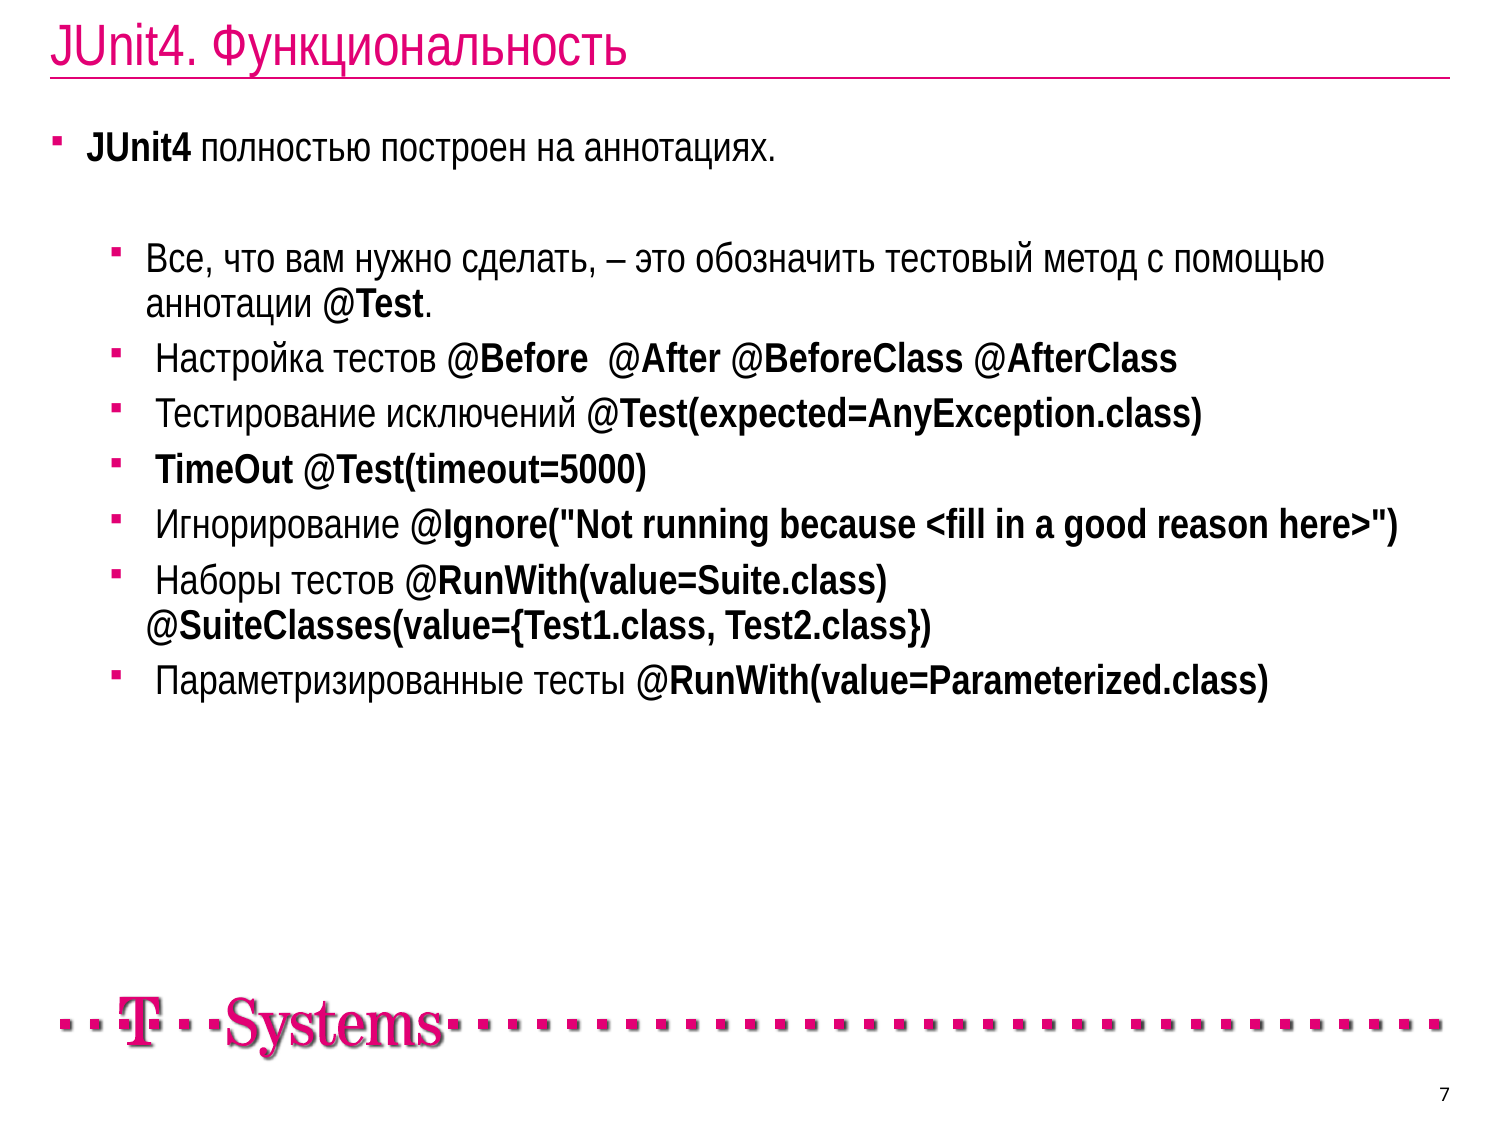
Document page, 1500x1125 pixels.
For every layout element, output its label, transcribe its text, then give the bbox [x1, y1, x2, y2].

list JUnit4 полностью построен на аннотациях. Все, что вам нужно сделать, – это обозначить тестовый метод с помощью аннотации @Test. Настройка тестов @Before @After @BeforeClass @AfterClass Тестирование исключений @Test(expected=AnyException.class) TimeOut @Test(timeout=5000) Игнорирование @Ignore("Not running because <fill in a good reason here>") Наборы тестов @RunWith(value=Suite.class) @SuiteClasses(value={Test1.class, Test2.class}) Параметризированные тесты @RunWith(value=Parameterized.class) [50, 125, 1450, 988]
slide_number 7 [1361, 1082, 1451, 1107]
title JUnit4. Функциональность [50, 14, 1450, 91]
